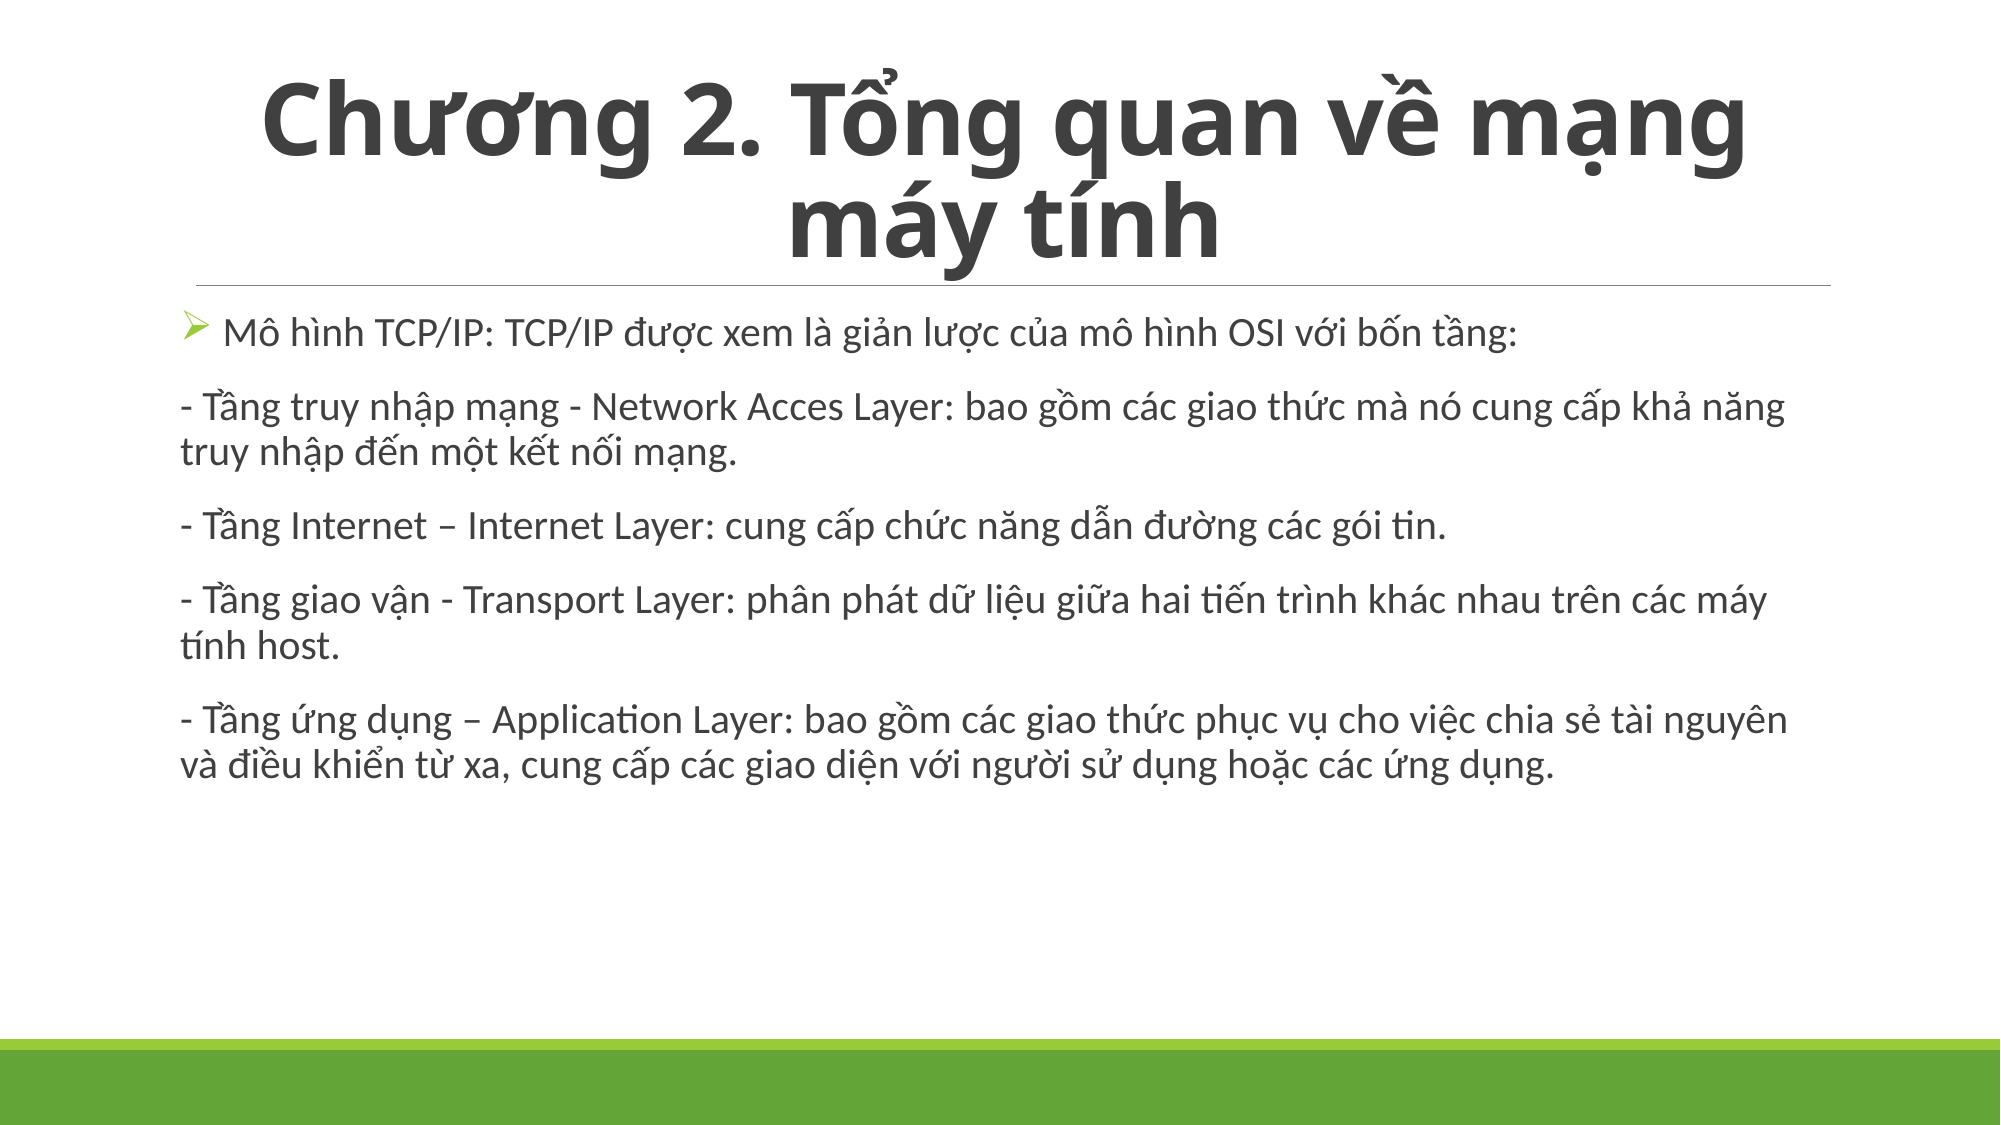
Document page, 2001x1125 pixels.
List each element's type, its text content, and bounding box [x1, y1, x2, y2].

list Mô hình TCP/IP: TCP/IP được xem là giản lược của mô hình OSI với bốn tầng: - Tầng truy nhập mạng - Network Acces Layer: bao gồm các giao thức mà nó cung cấp khả năng truy nhập đến một kết nối mạng. - Tầng Internet – Internet Layer: cung cấp chức năng dẫn đường các gói tin. - Tầng giao vận - Transport Layer: phân phát dữ liệu giữa hai tiến trình khác nhau trên các máy tính host. - Tầng ứng dụng – Application Layer: bao gồm các giao thức phục vụ cho việc chia sẻ tài nguyên và điều khiển từ xa, cung cấp các giao diện với người sử dụng hoặc các ứng dụng. [180, 302, 1830, 963]
title Chương 2. Tổng quan về mạng máy tính [180, 47, 1830, 285]
